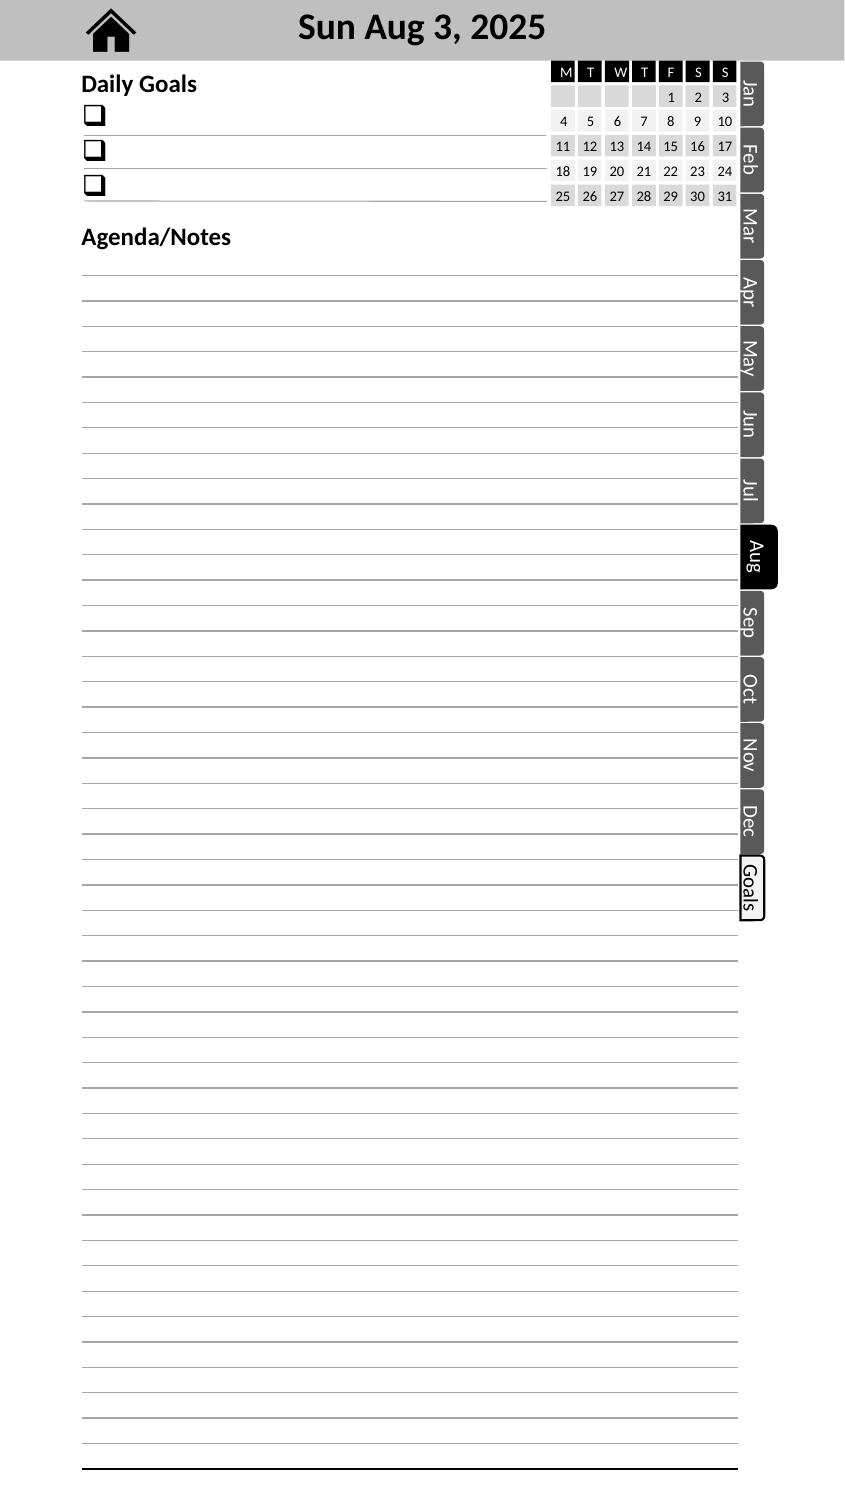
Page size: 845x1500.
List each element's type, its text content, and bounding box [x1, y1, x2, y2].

picture [82, 1, 140, 59]
list Sun Aug 3, 2025 [190, 0, 655, 61]
